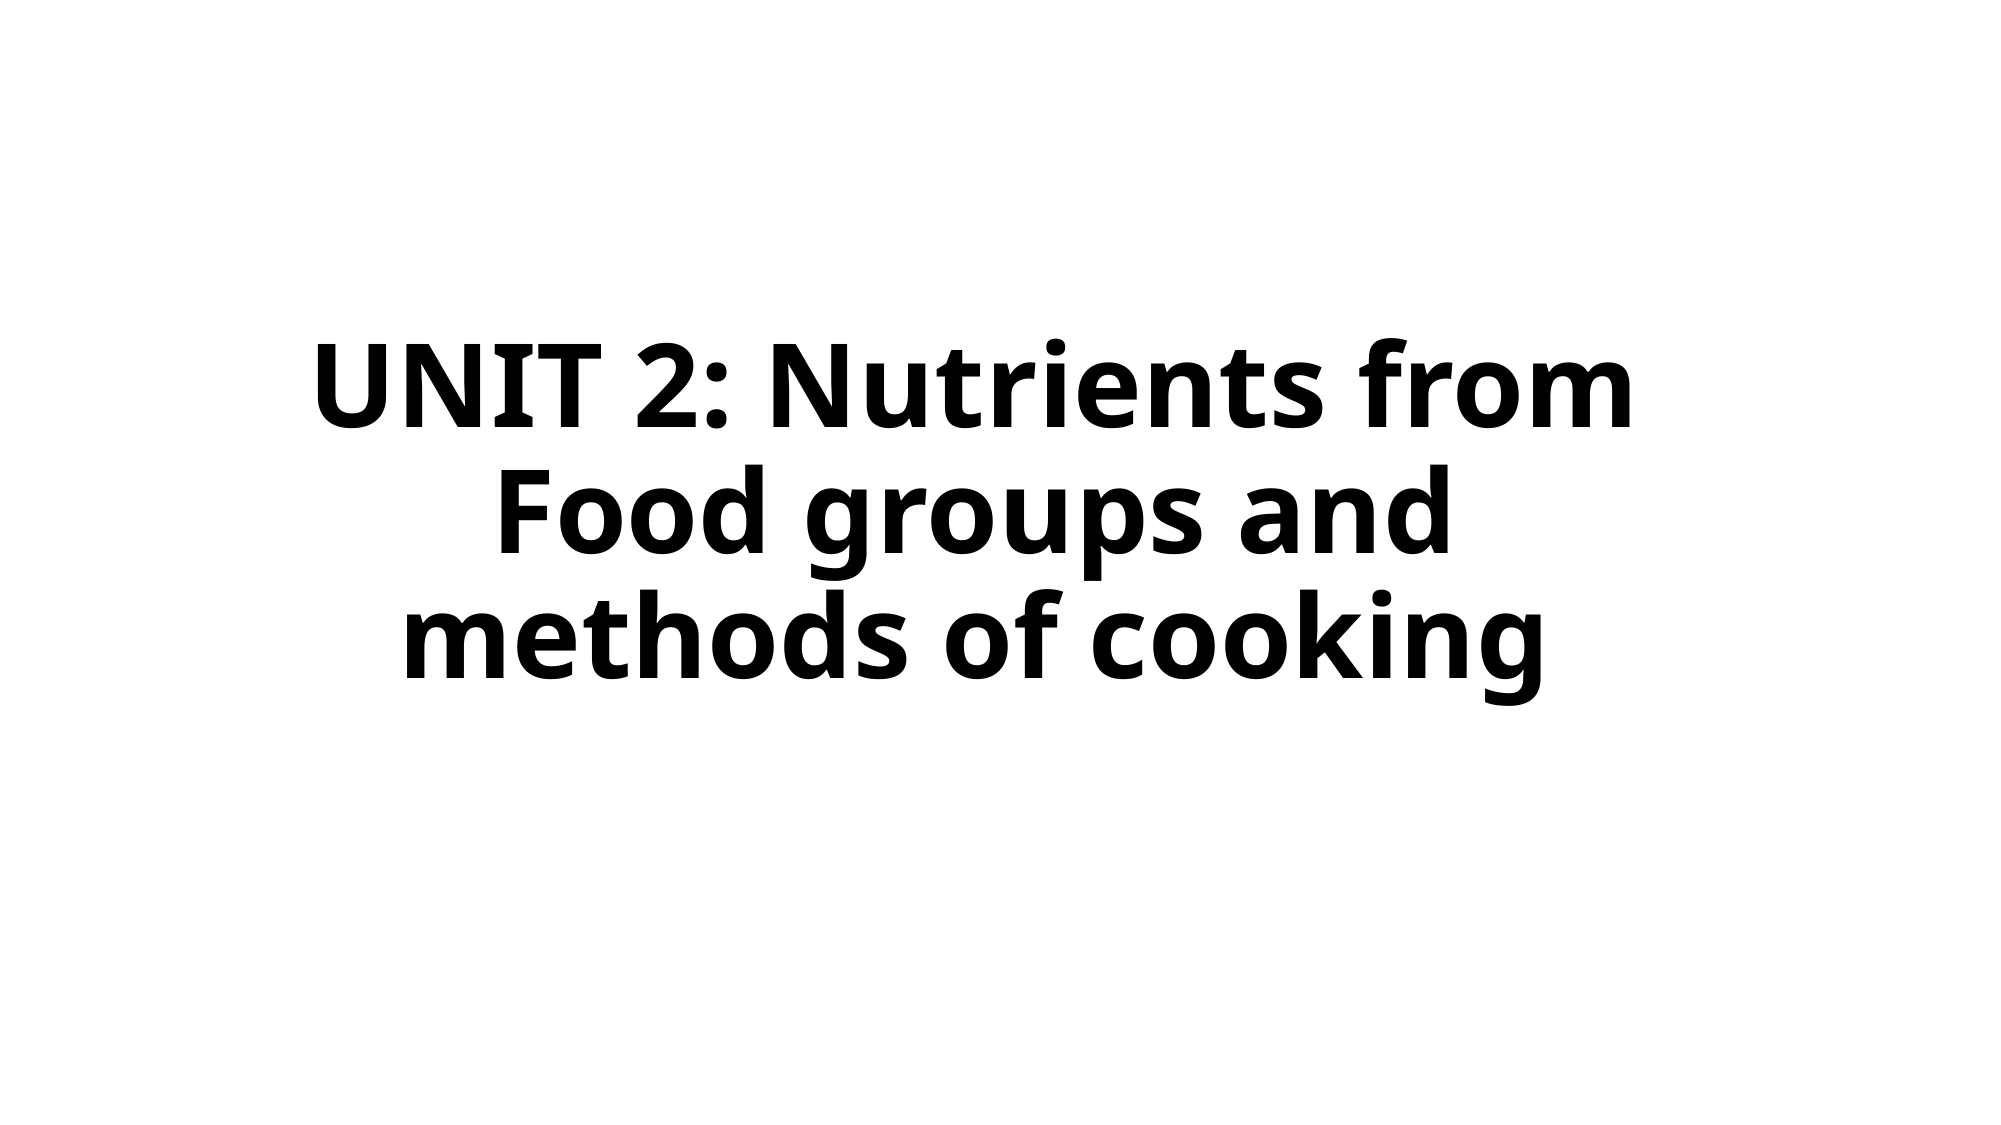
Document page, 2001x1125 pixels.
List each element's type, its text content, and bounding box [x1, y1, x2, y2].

title UNIT 2: Nutrients from Food groups and methods of cooking [224, 319, 1724, 712]
